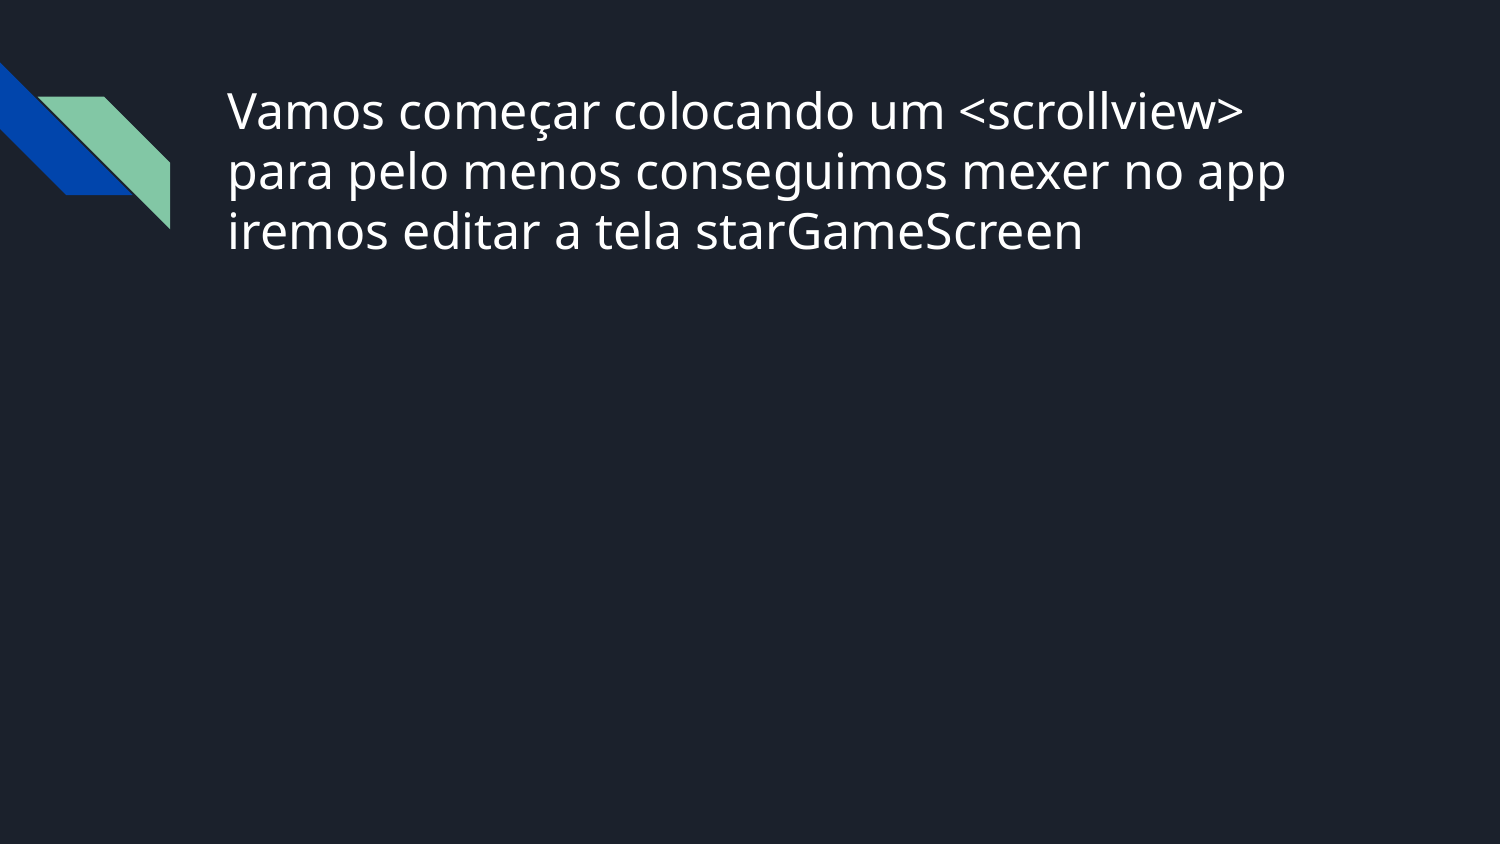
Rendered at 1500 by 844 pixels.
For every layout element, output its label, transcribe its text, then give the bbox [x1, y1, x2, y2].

title Vamos começar colocando um <scrollview> para pelo menos conseguimos mexer no app iremos editar a tela starGameScreen [212, 64, 1368, 336]
